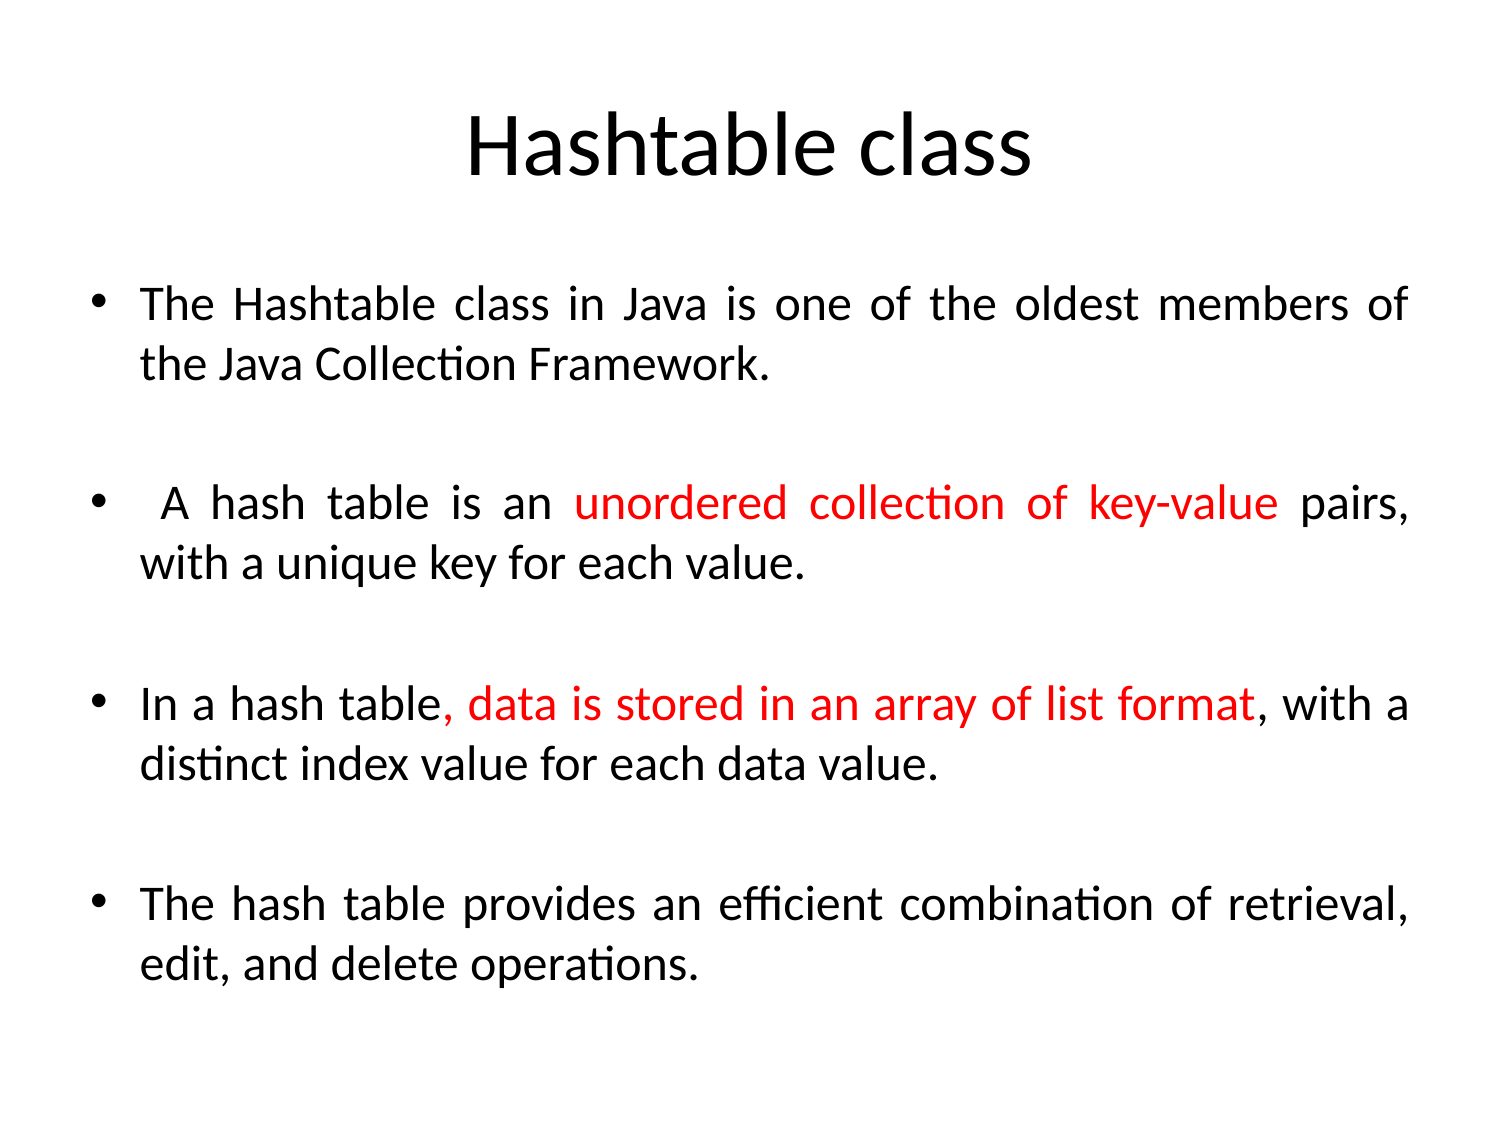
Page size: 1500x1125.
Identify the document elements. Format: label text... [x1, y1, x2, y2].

list The Hashtable class in Java is one of the oldest members of the Java Collection Framework. A hash table is an unordered collection of key-value pairs, with a unique key for each value. In a hash table, data is stored in an array of list format, with a distinct index value for each data value. The hash table provides an efficient combination of retrieval, edit, and delete operations. [75, 262, 1425, 1005]
title Hashtable class [75, 45, 1425, 233]
